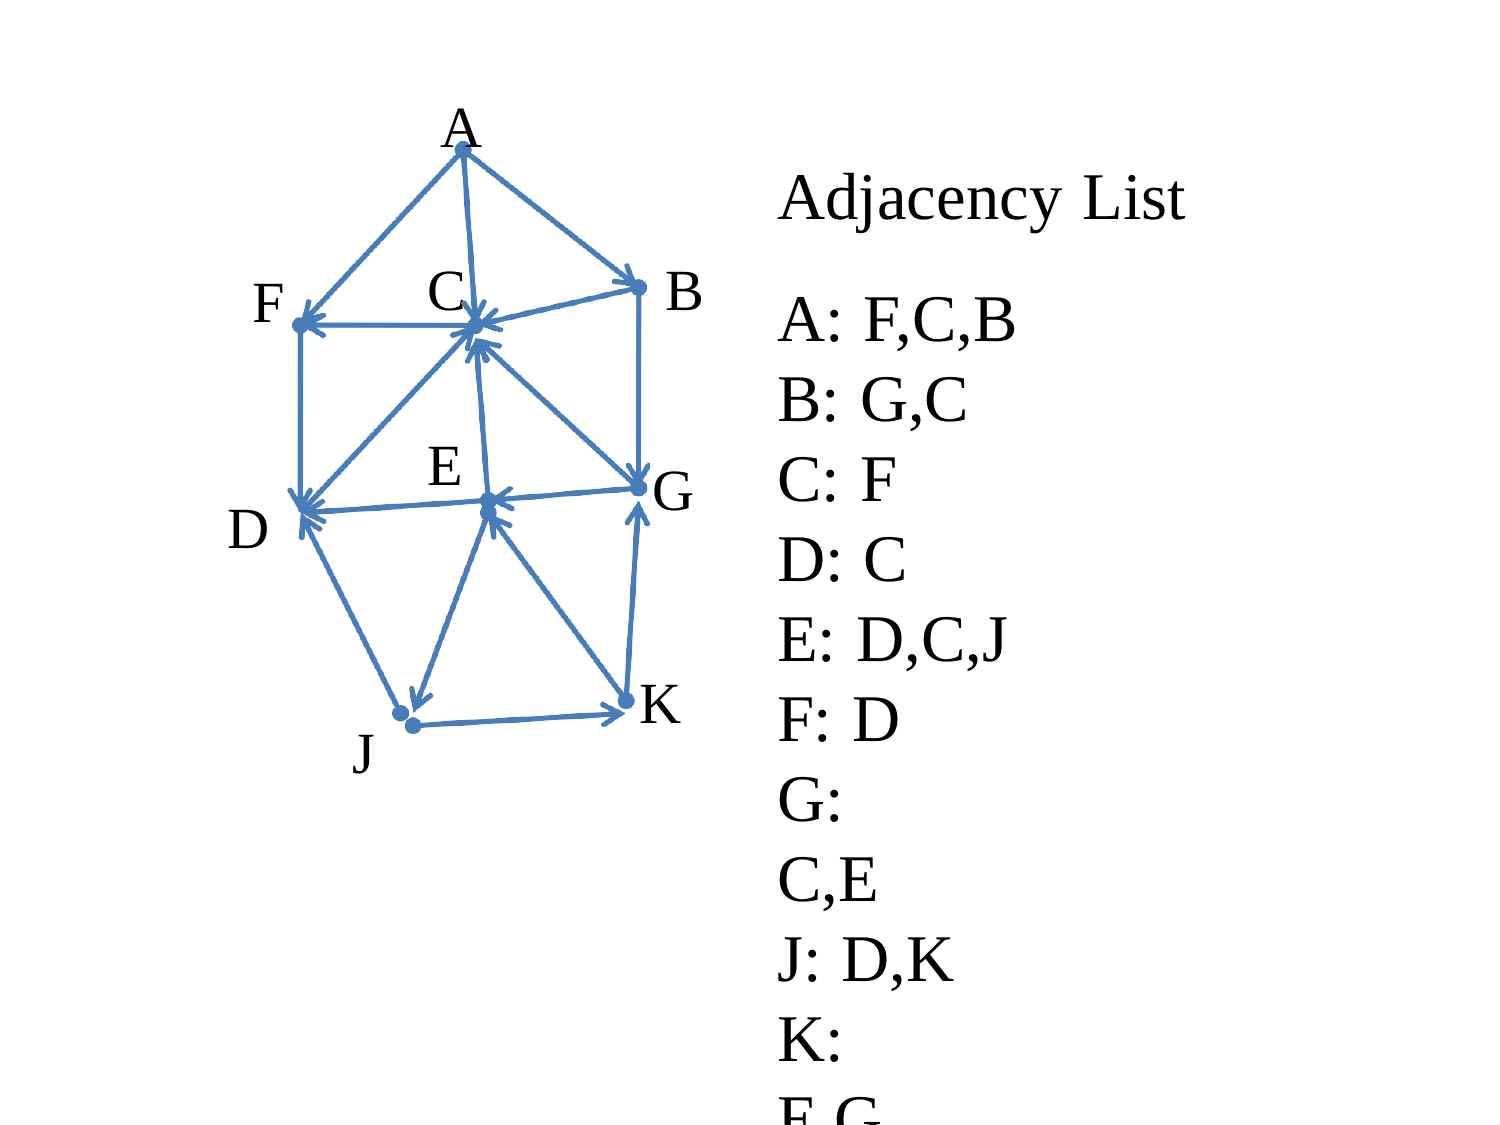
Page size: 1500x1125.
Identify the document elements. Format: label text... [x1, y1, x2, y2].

text_box A: F,C,B B: G,C C: F D: C E: D,C,J F: D G: C,E J: D,K K: E,G [774, 274, 1031, 1125]
text_box Adjacency List [775, 153, 1243, 234]
text_box [287, 141, 651, 734]
text_box J [350, 714, 394, 785]
text_box A [437, 89, 485, 160]
text_box F [250, 264, 290, 335]
text_box B [663, 252, 704, 323]
text_box G [650, 452, 695, 523]
text_box K [637, 664, 678, 735]
text_box E [425, 427, 466, 498]
text_box D [225, 489, 272, 560]
